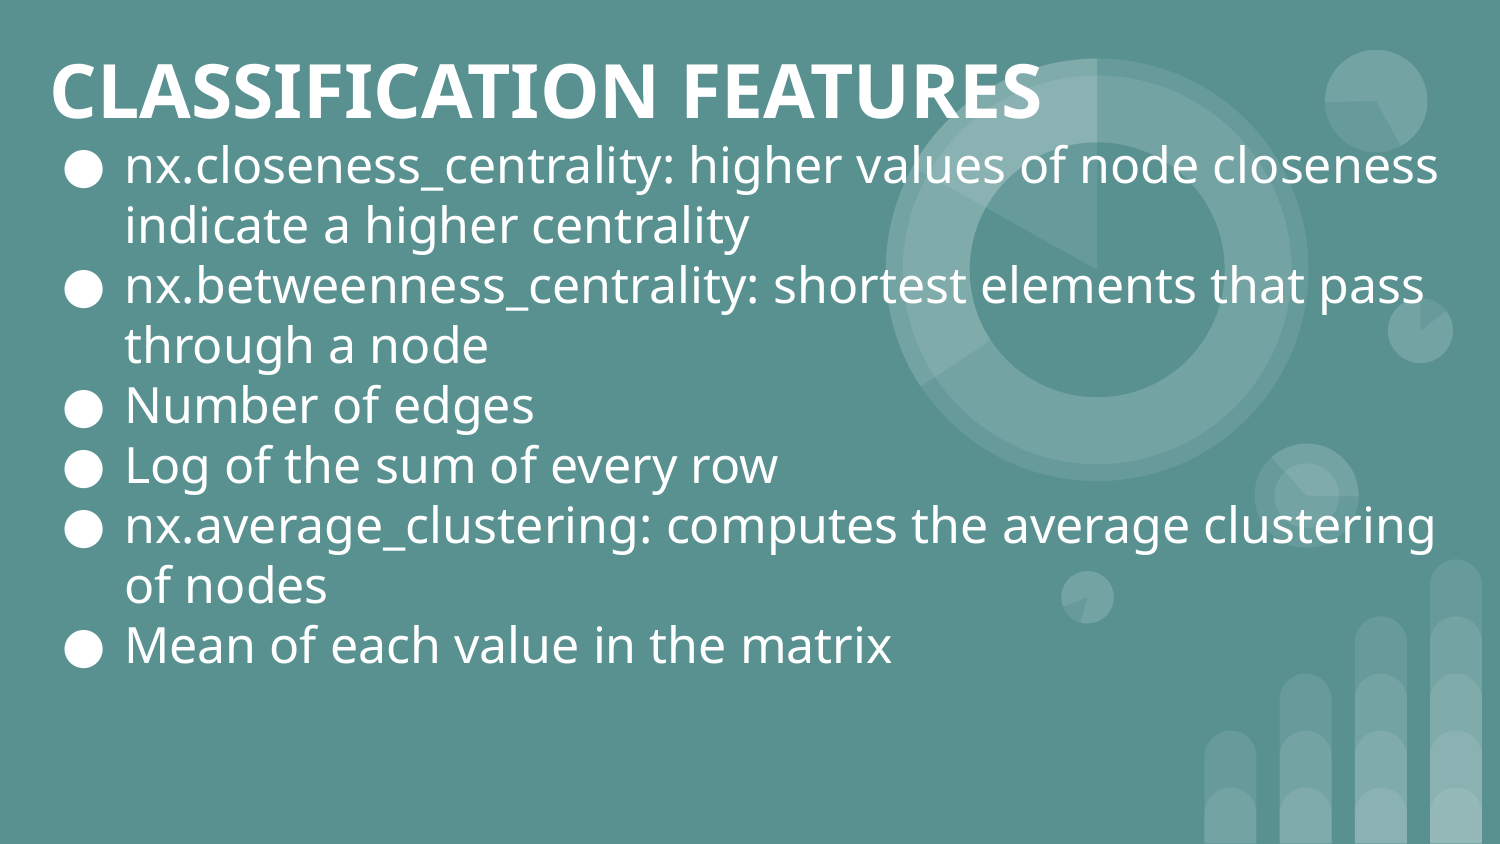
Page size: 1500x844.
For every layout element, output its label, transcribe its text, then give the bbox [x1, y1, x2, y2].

text_box CLASSIFICATION FEATURES nx.closeness_centrality: higher values of node closeness indicate a higher centrality nx.betweenness_centrality: shortest elements that pass through a node Number of edges Log of the sum of every row nx.average_clustering: computes the average clustering of nodes Mean of each value in the matrix [34, 53, 1466, 724]
